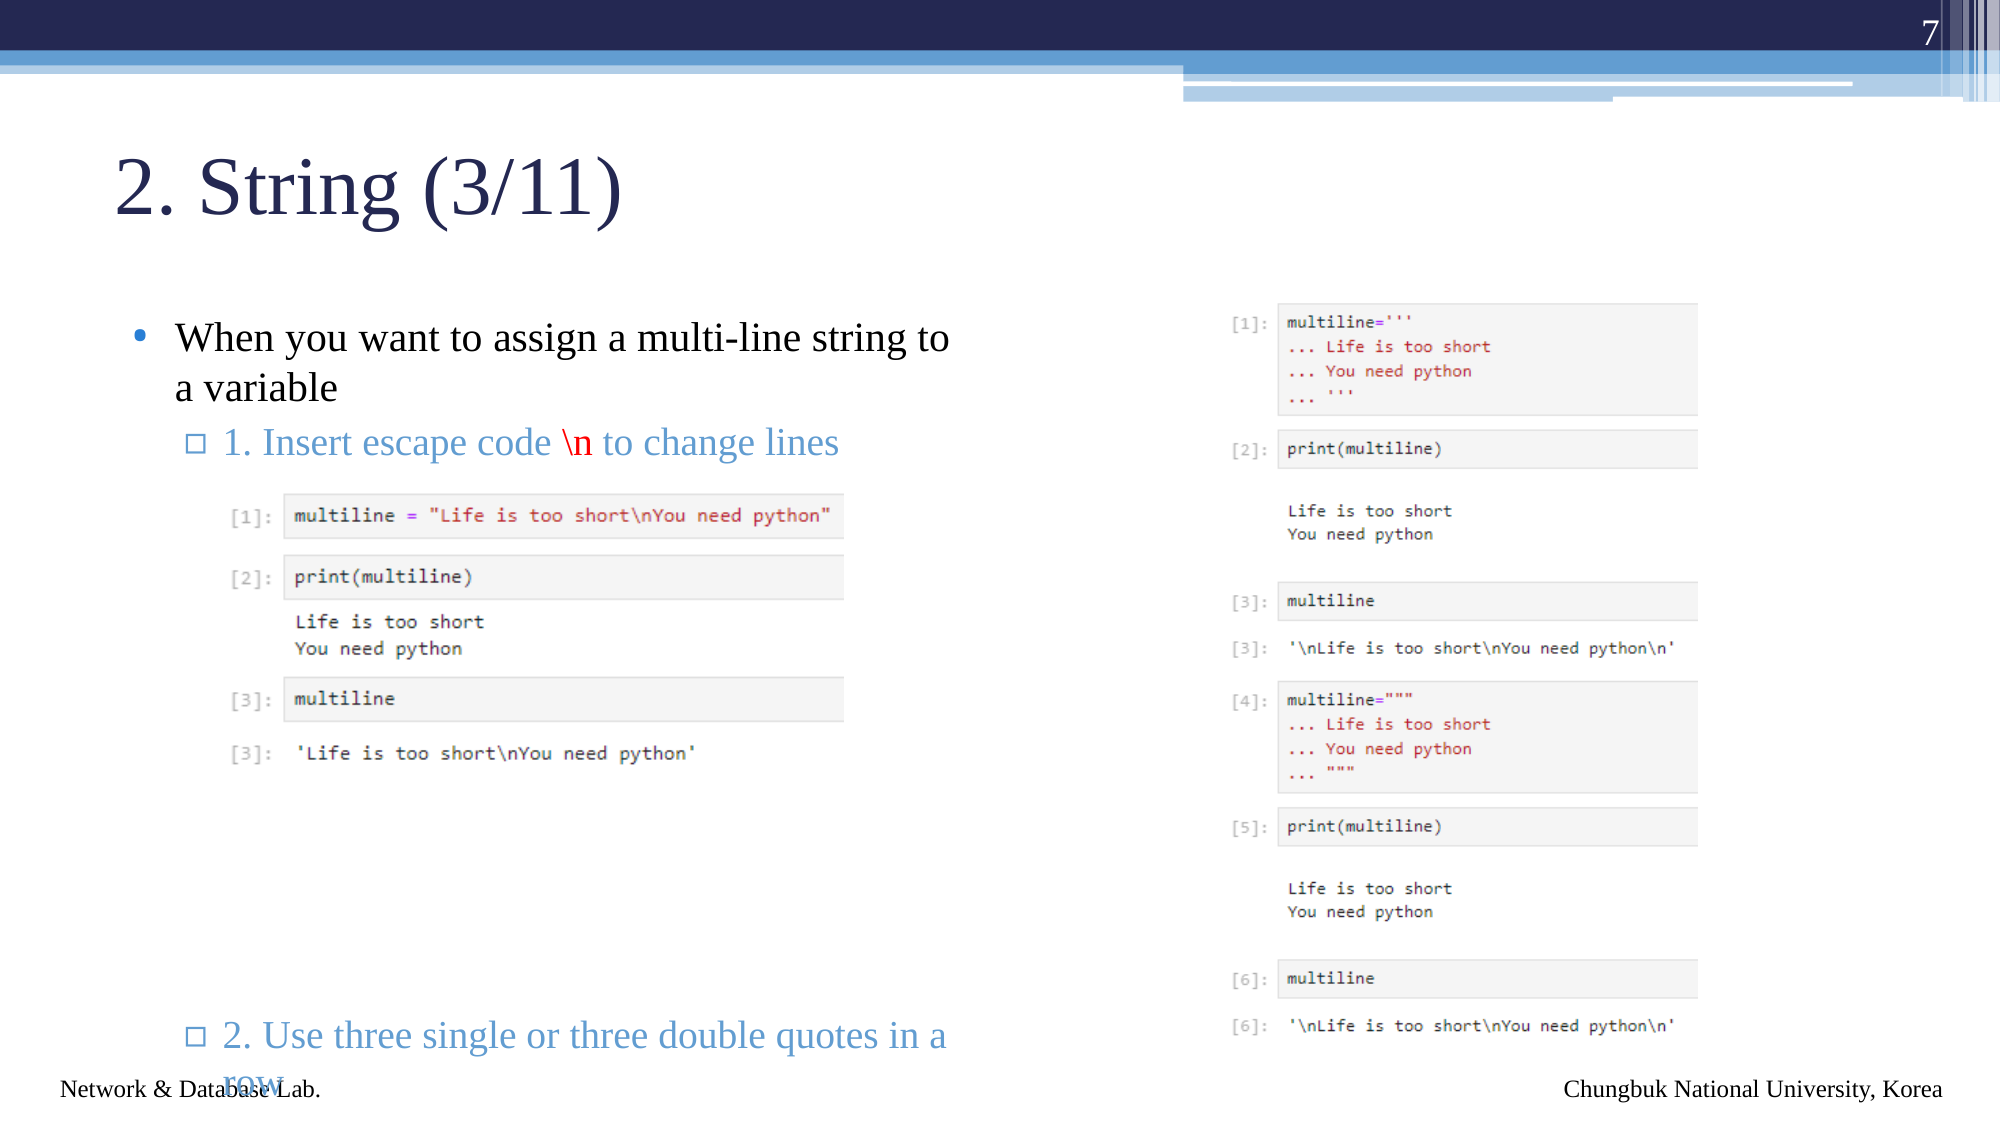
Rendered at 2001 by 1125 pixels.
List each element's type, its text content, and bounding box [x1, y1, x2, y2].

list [1218, 301, 1699, 1045]
slide_number 7 [1788, 0, 1955, 61]
title 2. String (3/11) [99, 93, 1900, 269]
picture [218, 485, 845, 775]
list When you want to assign a multi-line string to a variable 1. Insert escape code \n to change lines 2. Use three single or three double quotes in a row [99, 302, 984, 1045]
